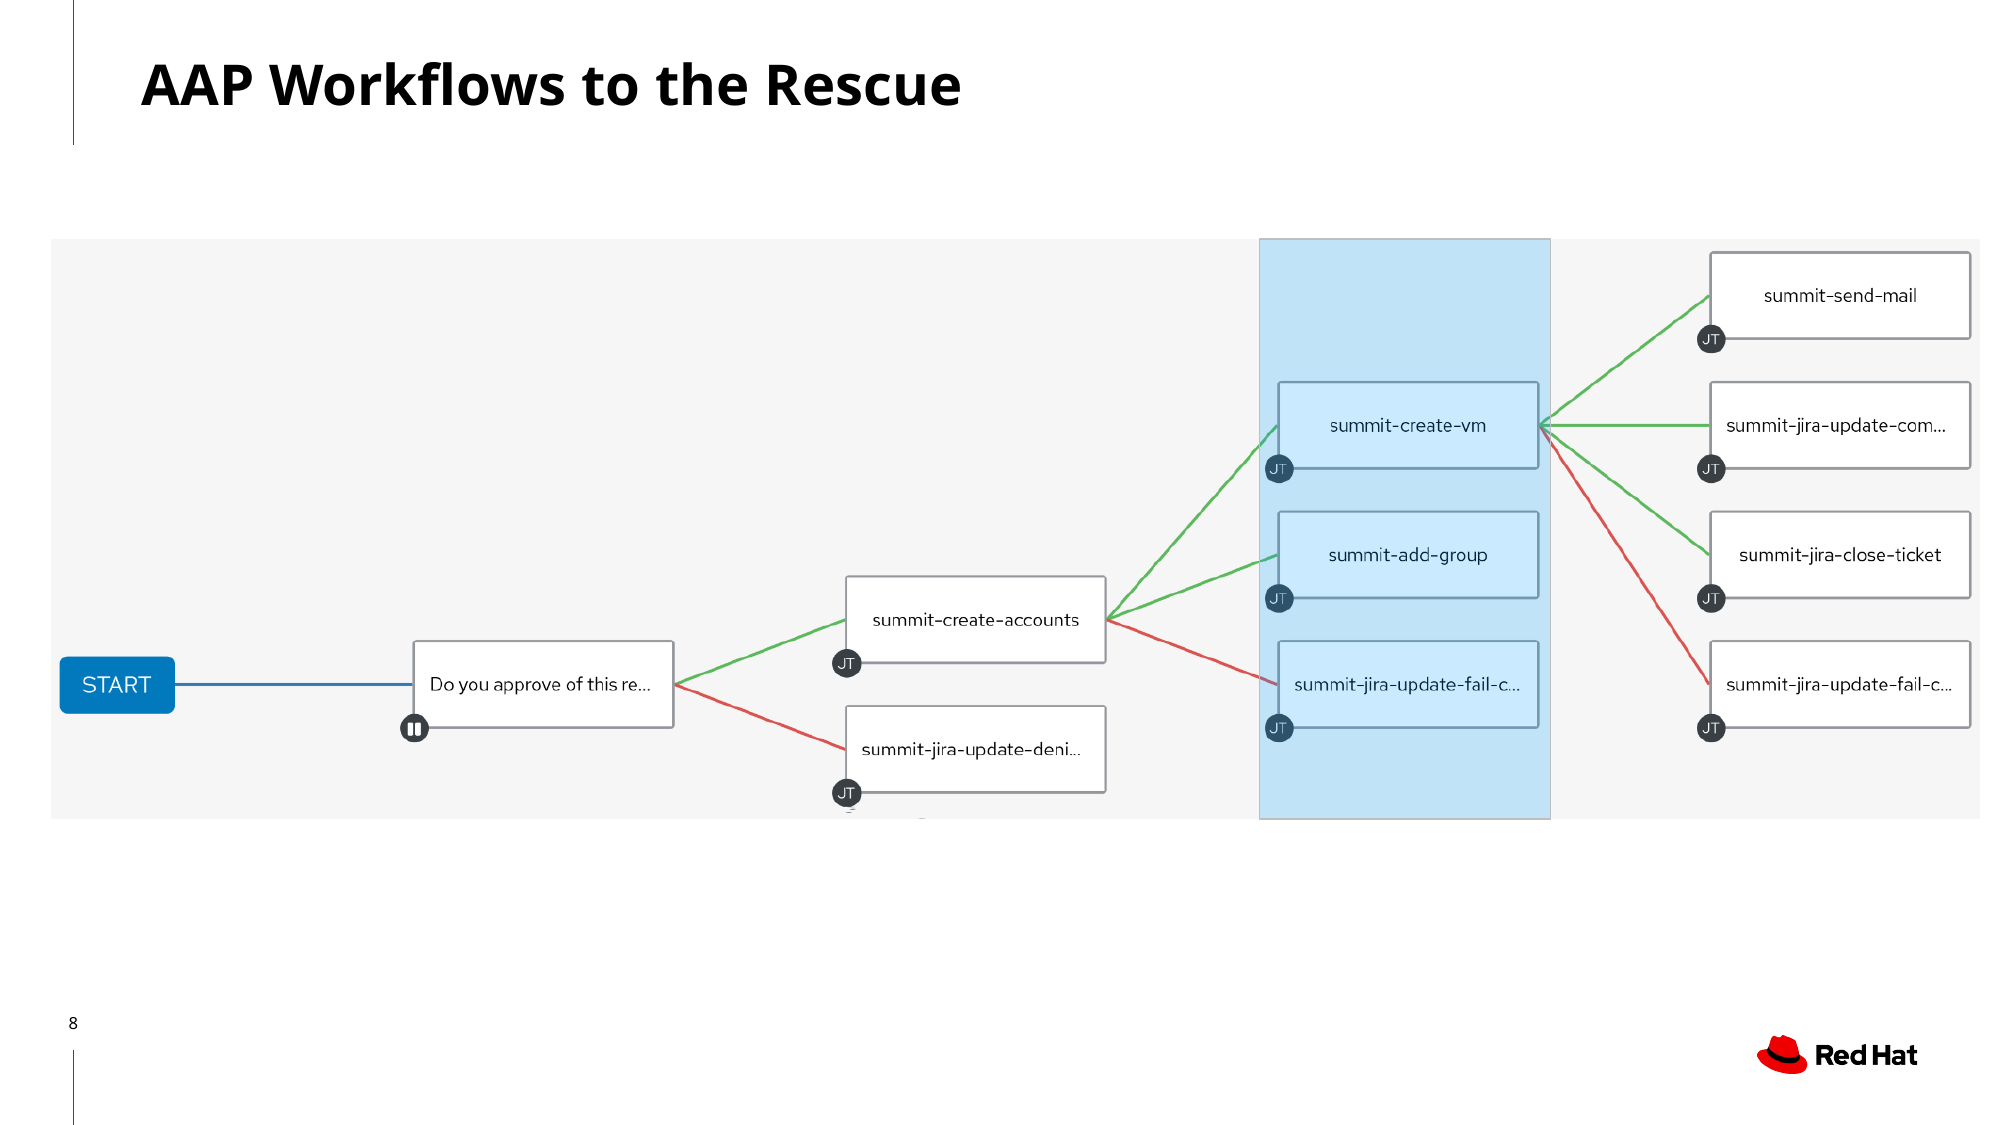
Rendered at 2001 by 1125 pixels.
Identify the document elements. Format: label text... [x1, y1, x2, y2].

picture [51, 238, 1980, 820]
subtitle AAP Workflows to the Rescue [69, 16, 1270, 151]
picture [1757, 1035, 1918, 1074]
slide_number ‹#› [13, 1012, 134, 1036]
